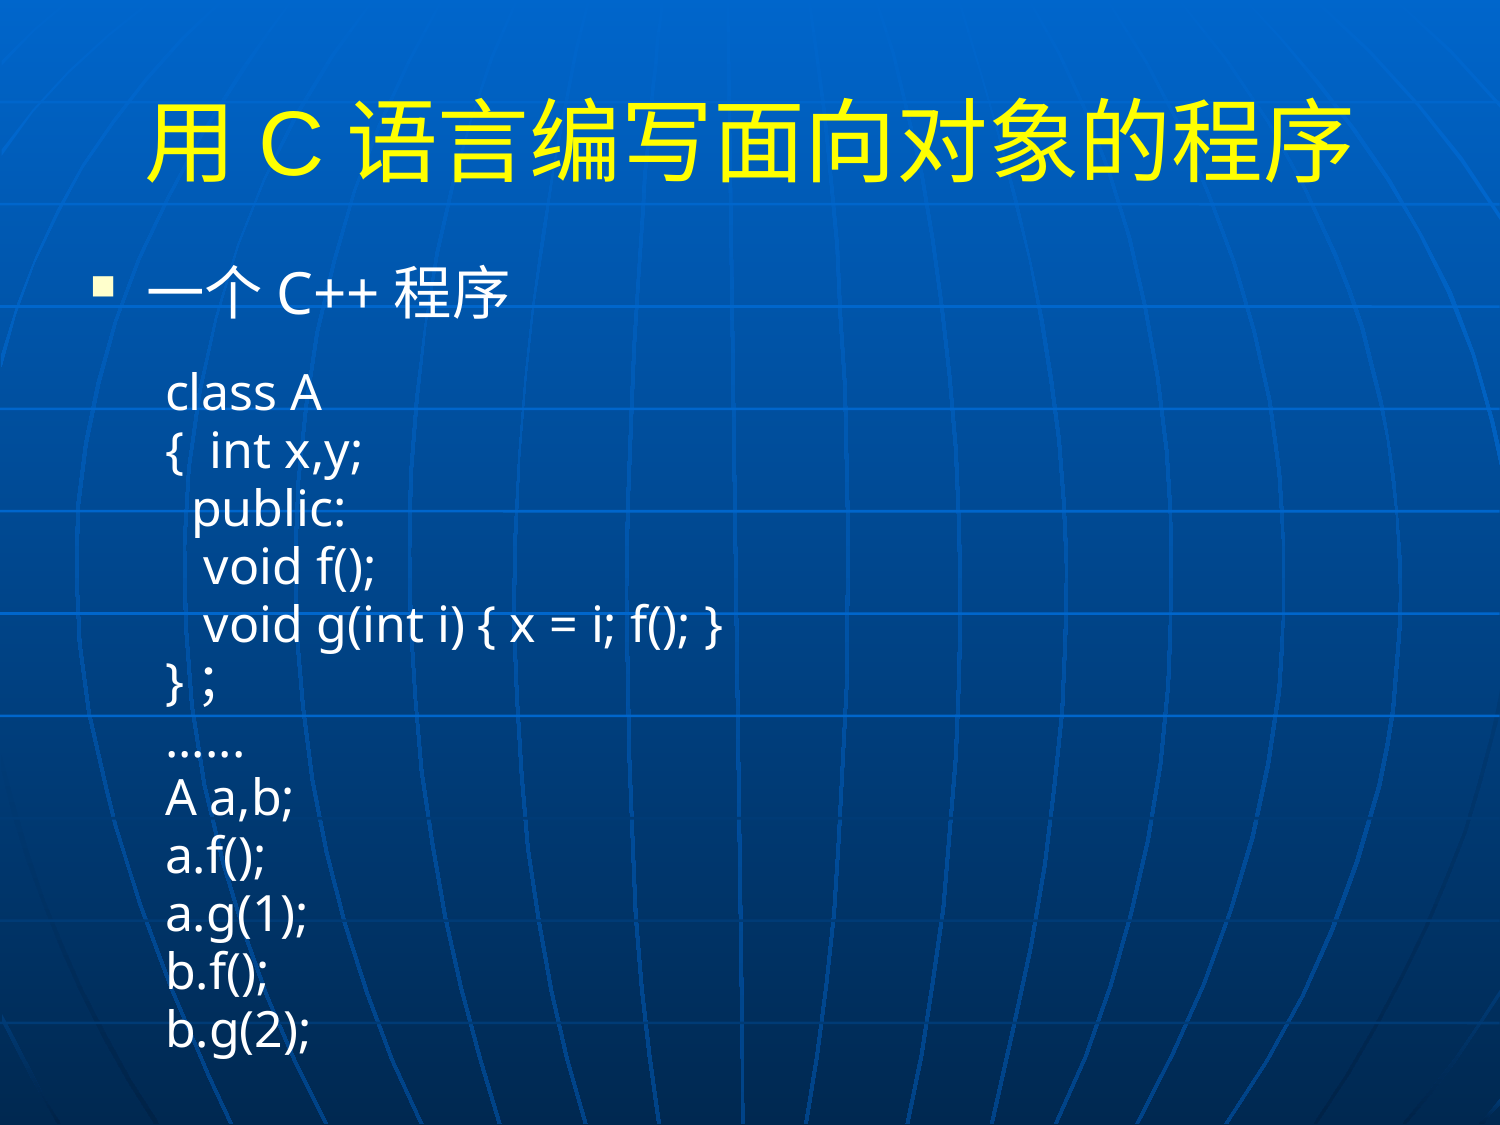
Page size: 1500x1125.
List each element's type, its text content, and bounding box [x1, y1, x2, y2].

list 一个C++程序 class A { int x,y; public: void f(); void g(int i) { x = i; f(); } }； ...... A a,b; a.f(); a.g(1); b.f(); b.g(2); [74, 262, 1426, 1125]
title 用C语言编写面向对象的程序 [74, 45, 1426, 233]
